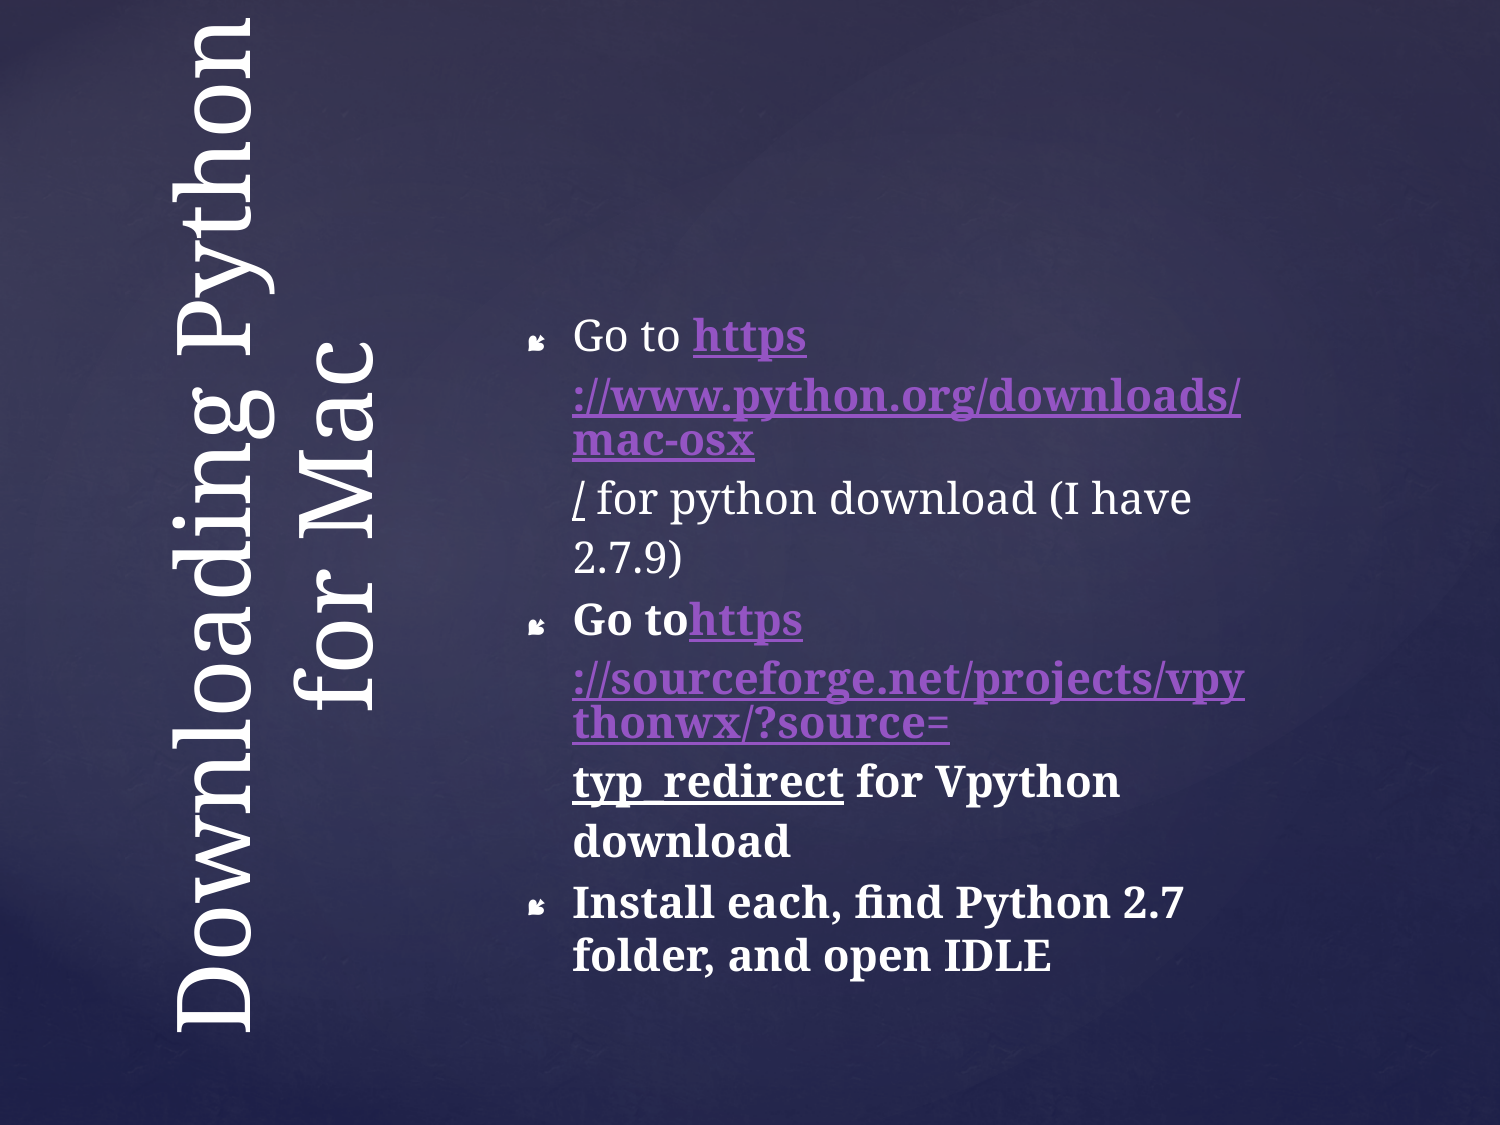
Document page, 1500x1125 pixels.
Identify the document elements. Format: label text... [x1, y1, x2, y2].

list Go to https://www.python.org/downloads/mac-osx/ for python download (I have 2.7.9) Go tohttps://sourceforge.net/projects/vpythonwx/?source=typ_redirect for Vpython download Install each, find Python 2.7 folder, and open IDLE [512, 75, 1263, 901]
title Downloading Python for Mac [100, 0, 401, 1125]
